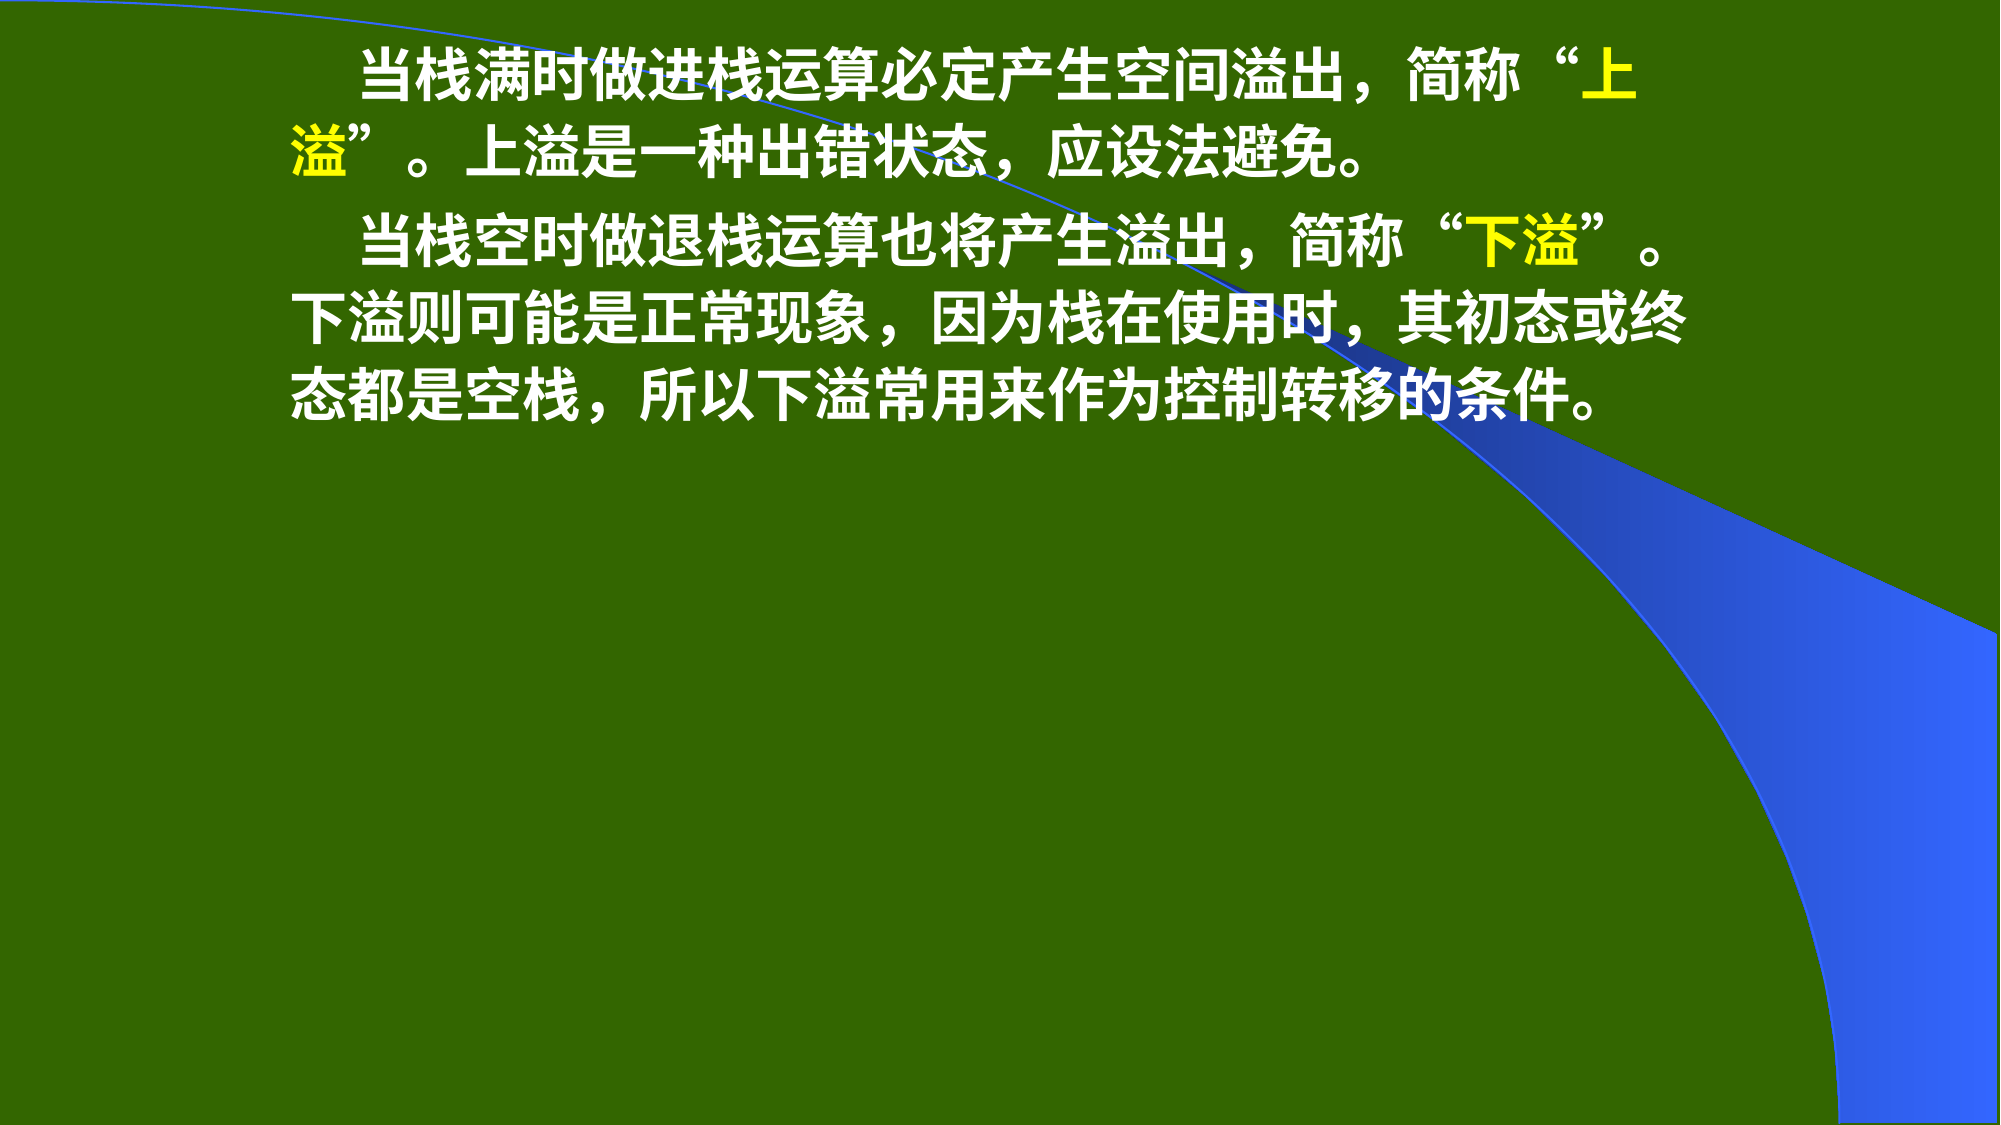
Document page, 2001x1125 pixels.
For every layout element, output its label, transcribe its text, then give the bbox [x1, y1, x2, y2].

list 当栈满时做进栈运算必定产生空间溢出，简称“上溢”。上溢是一种出错状态，应设法避免。 当栈空时做退栈运算也将产生溢出，简称“下溢”。下溢则可能是正常现象，因为栈在使用时，其初态或终态都是空栈，所以下溢常用来作为控制转移的条件。 [274, 23, 1721, 445]
